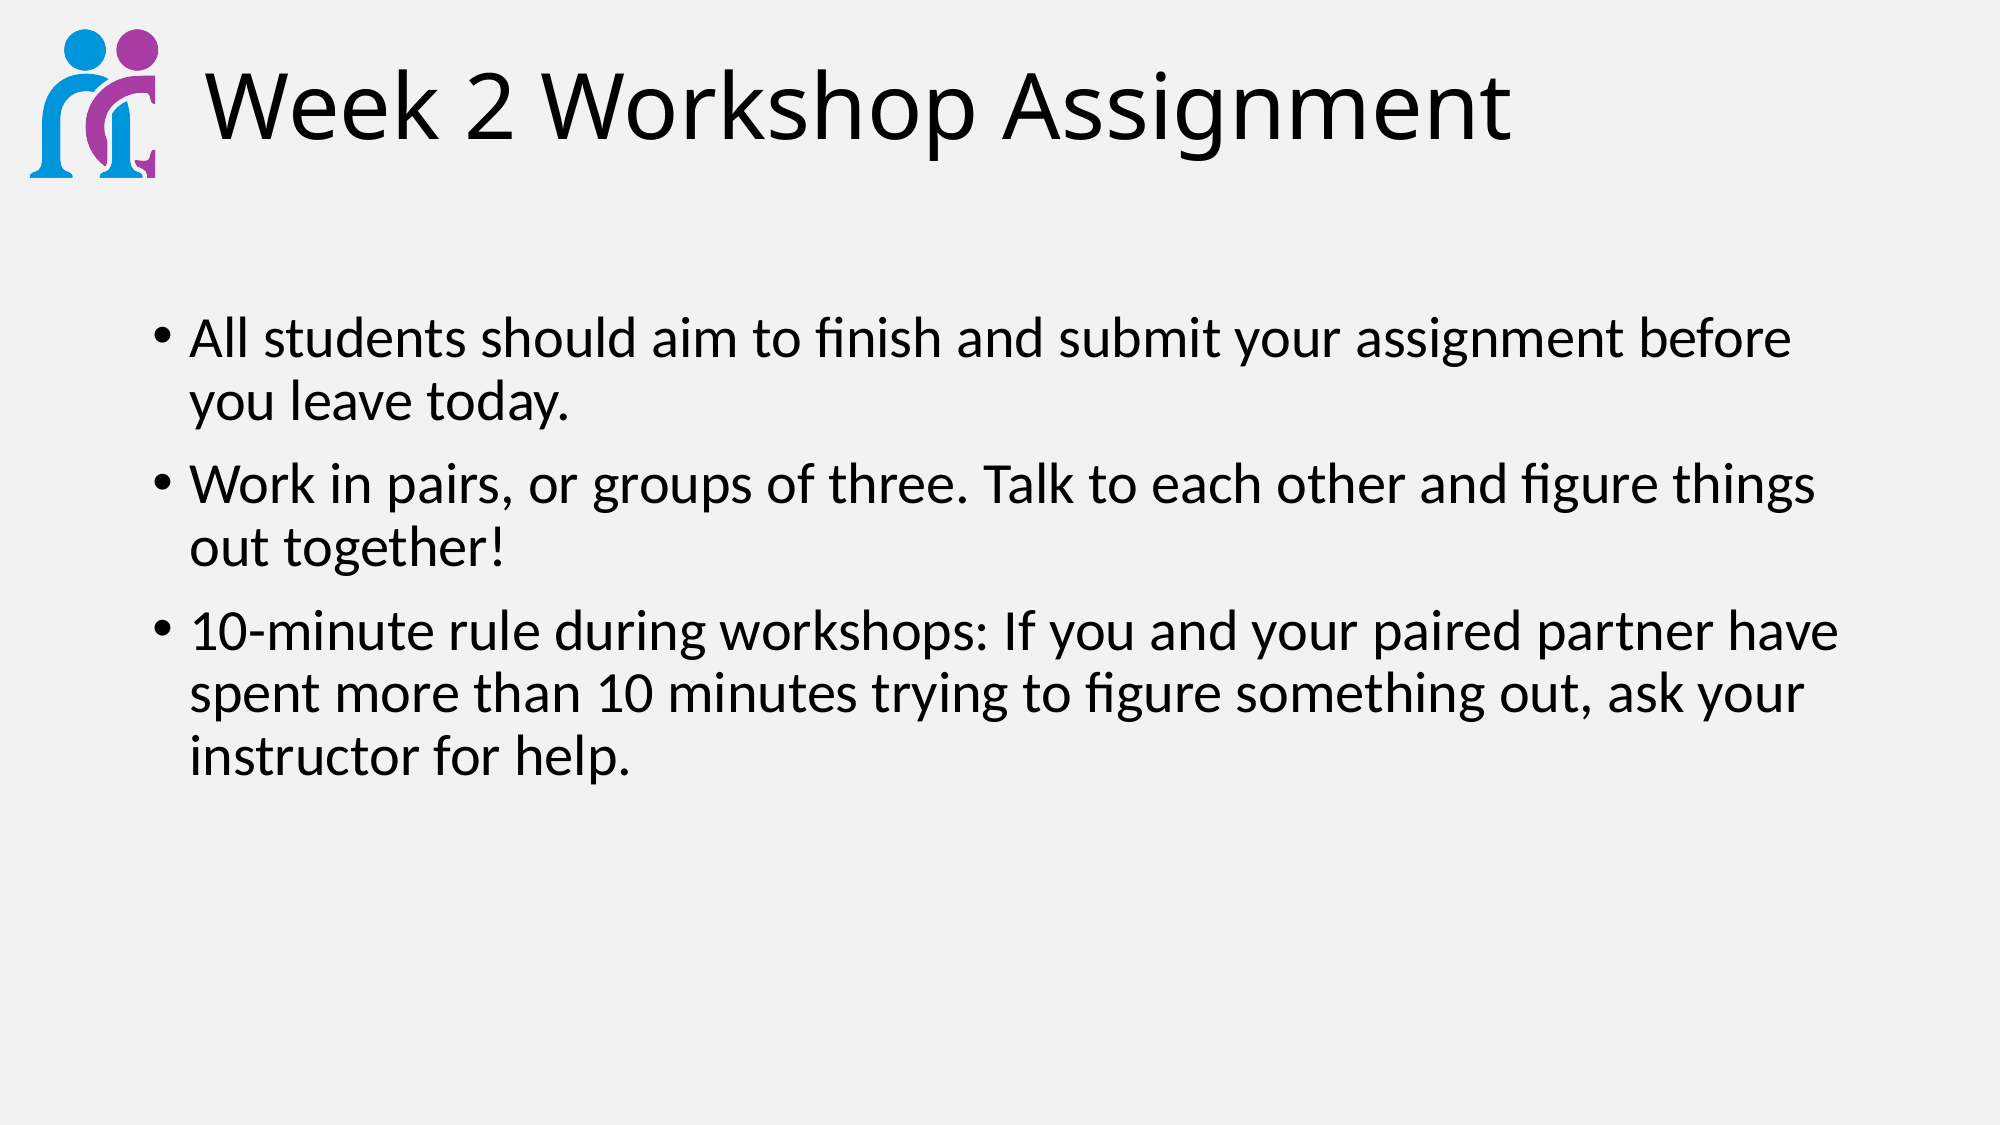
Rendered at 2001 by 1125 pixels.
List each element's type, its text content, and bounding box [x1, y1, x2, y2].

picture [12, 15, 180, 197]
text_box Week 2 Workshop Assignment [189, 0, 1799, 219]
text_box All students should aim to finish and submit your assignment before you leave today. Work in pairs, or groups of three. Talk to each other and figure things out together! 10-minute rule during workshops: If you and your paired partner have spent more than 10 minutes trying to figure something out, ask your instructor for help. [137, 299, 1863, 1014]
